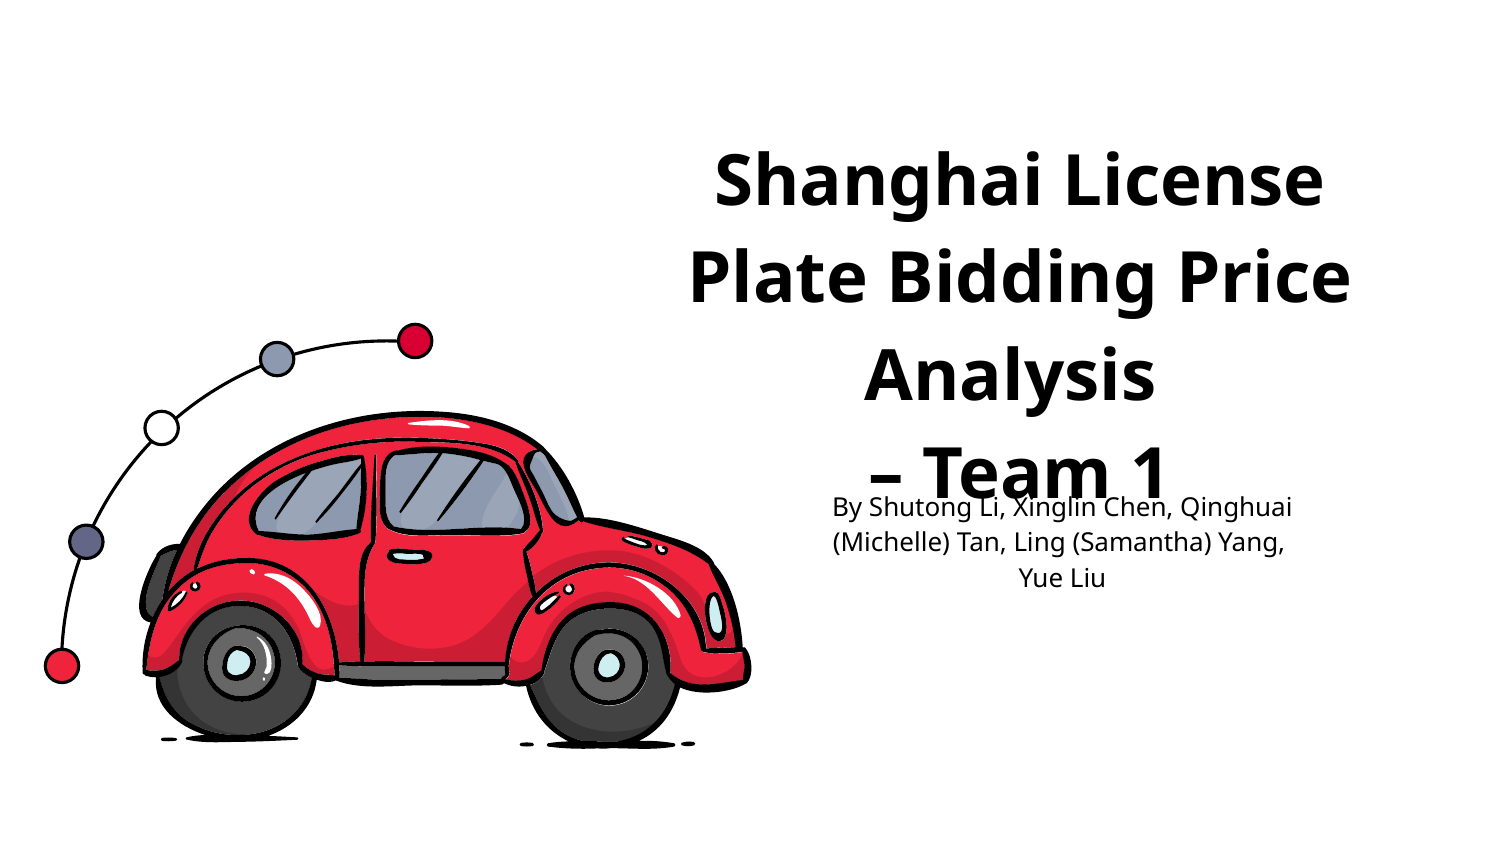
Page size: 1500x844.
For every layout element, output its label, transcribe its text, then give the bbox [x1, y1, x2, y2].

text_box Shanghai License Plate Bidding Price Analysis – Team 1 [605, 106, 1435, 559]
text_box By Shutong Li, Xinglin Chen, Qinghuai (Michelle) Tan, Ling (Samantha) Yang, Yue Liu [816, 470, 1309, 608]
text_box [45, 324, 755, 844]
